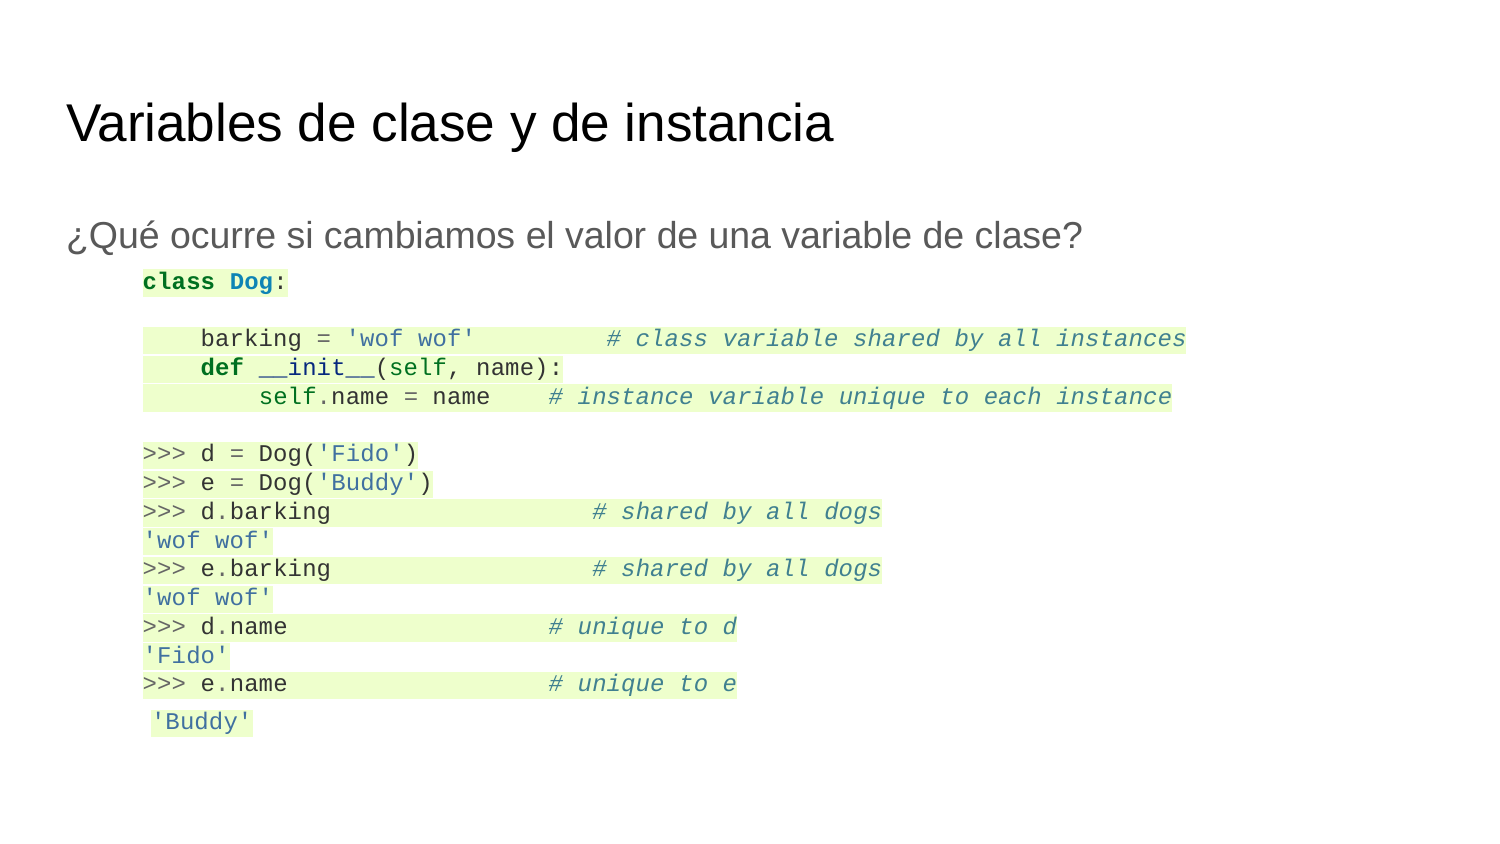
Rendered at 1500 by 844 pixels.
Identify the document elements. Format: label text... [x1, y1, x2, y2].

text_box class Dog: barking = 'wof wof' # class variable shared by all instances def __init__(self, name): self.name = name # instance variable unique to each instance >>> d = Dog('Fido') >>> e = Dog('Buddy') >>> d.barking # shared by all dogs 'wof wof' >>> e.barking # shared by all dogs 'wof wof' >>> d.name # unique to d 'Fido' >>> e.name # unique to e 'Buddy' [127, 250, 1346, 750]
title Variables de clase y de instancia [51, 72, 1449, 167]
list ¿Qué ocurre si cambiamos el valor de una variable de clase? [51, 189, 1449, 750]
